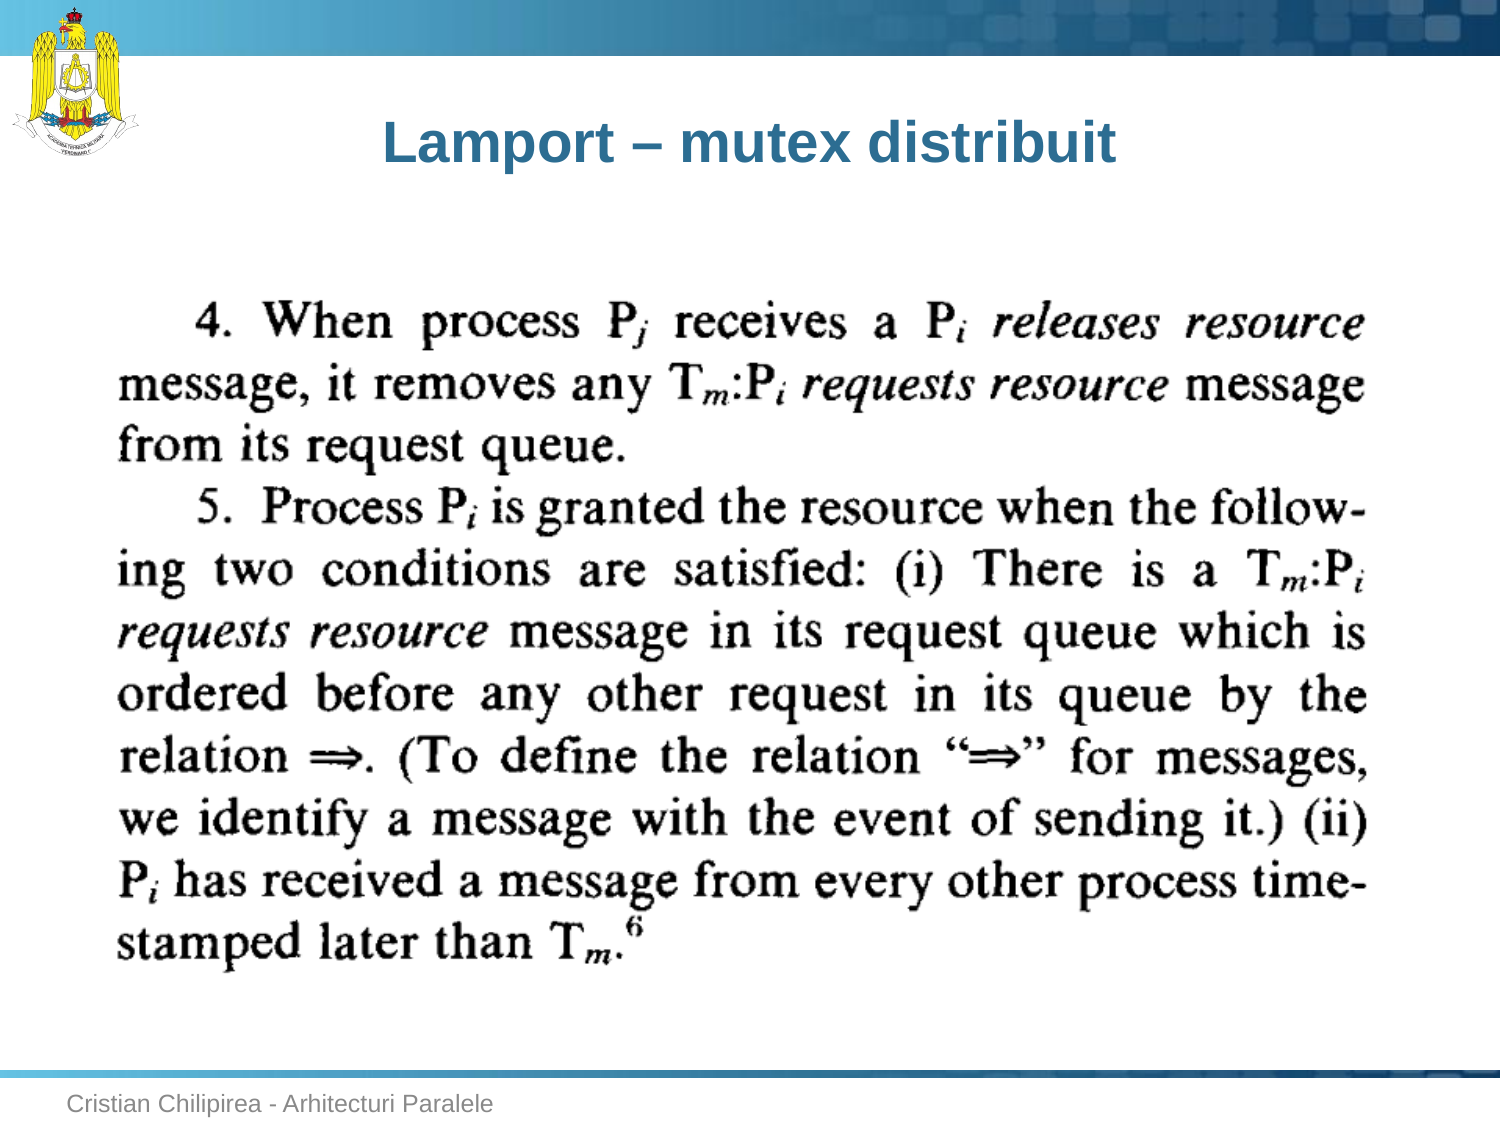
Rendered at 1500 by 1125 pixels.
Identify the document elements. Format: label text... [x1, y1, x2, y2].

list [110, 288, 1393, 982]
picture [0, 0, 1500, 156]
footer Cristian Chilipirea - Arhitecturi Paralele [51, 1083, 1157, 1125]
title Lamport – mutex distribuit [51, 102, 1449, 178]
picture [0, 1070, 1500, 1078]
